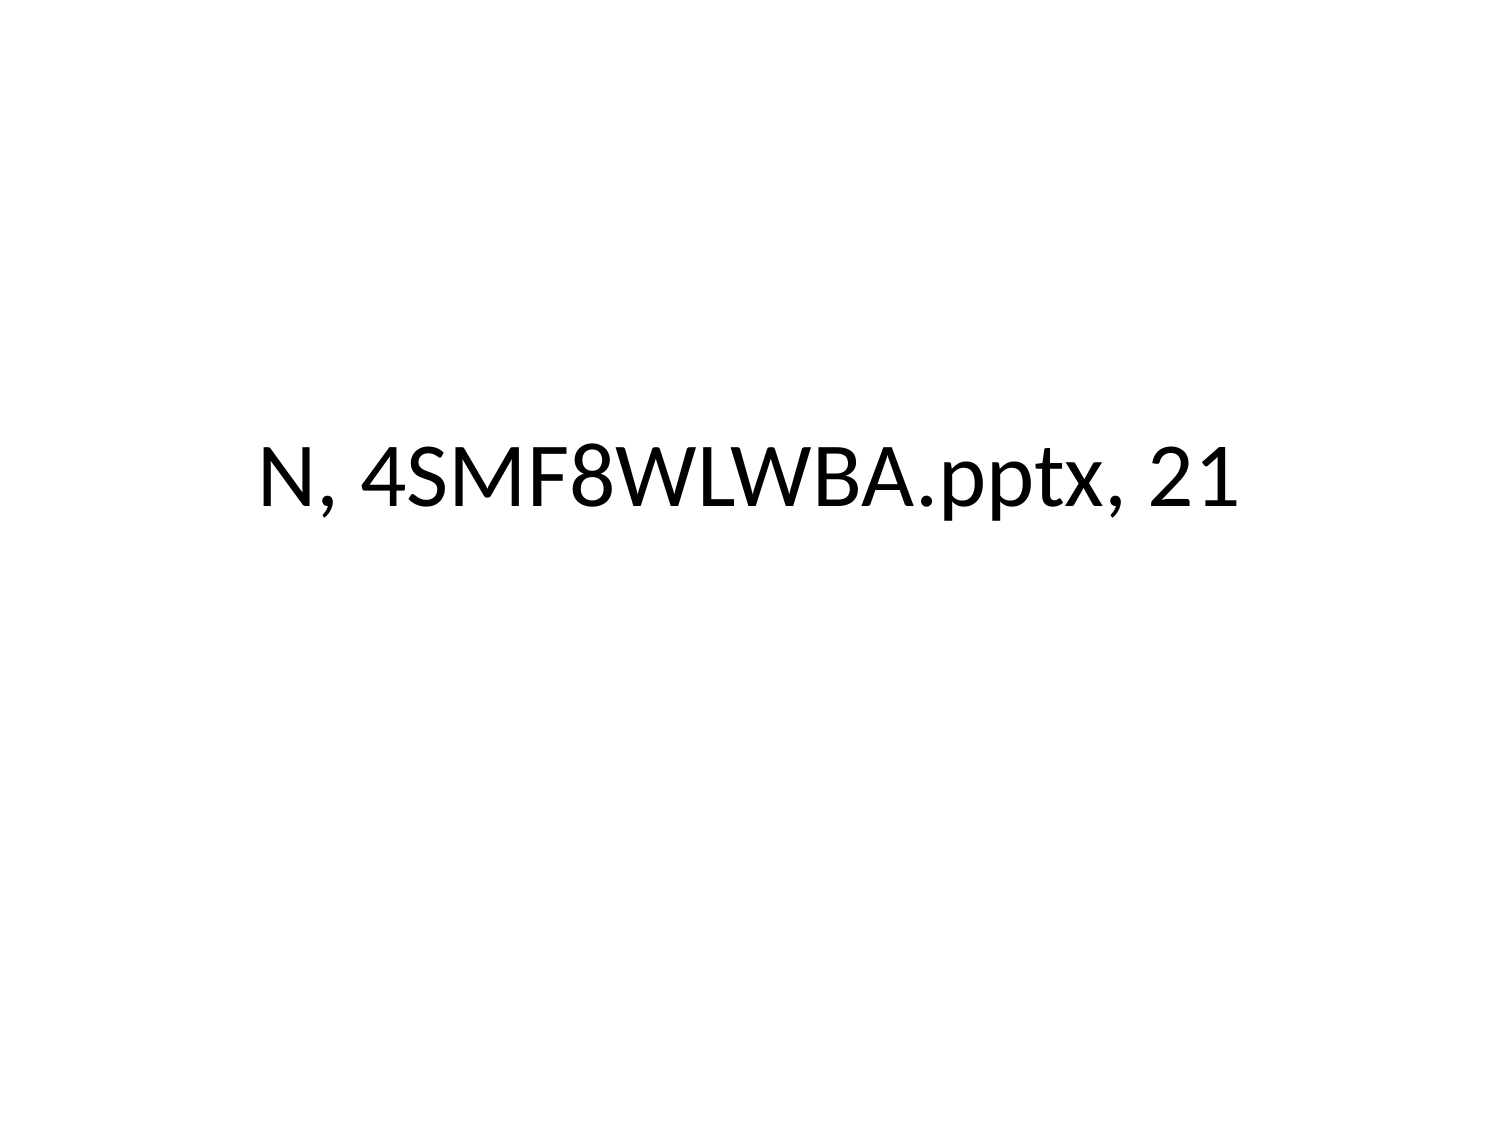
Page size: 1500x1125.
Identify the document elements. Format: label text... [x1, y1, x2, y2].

title N, 4SMF8WLWBA.pptx, 21 [112, 349, 1388, 591]
